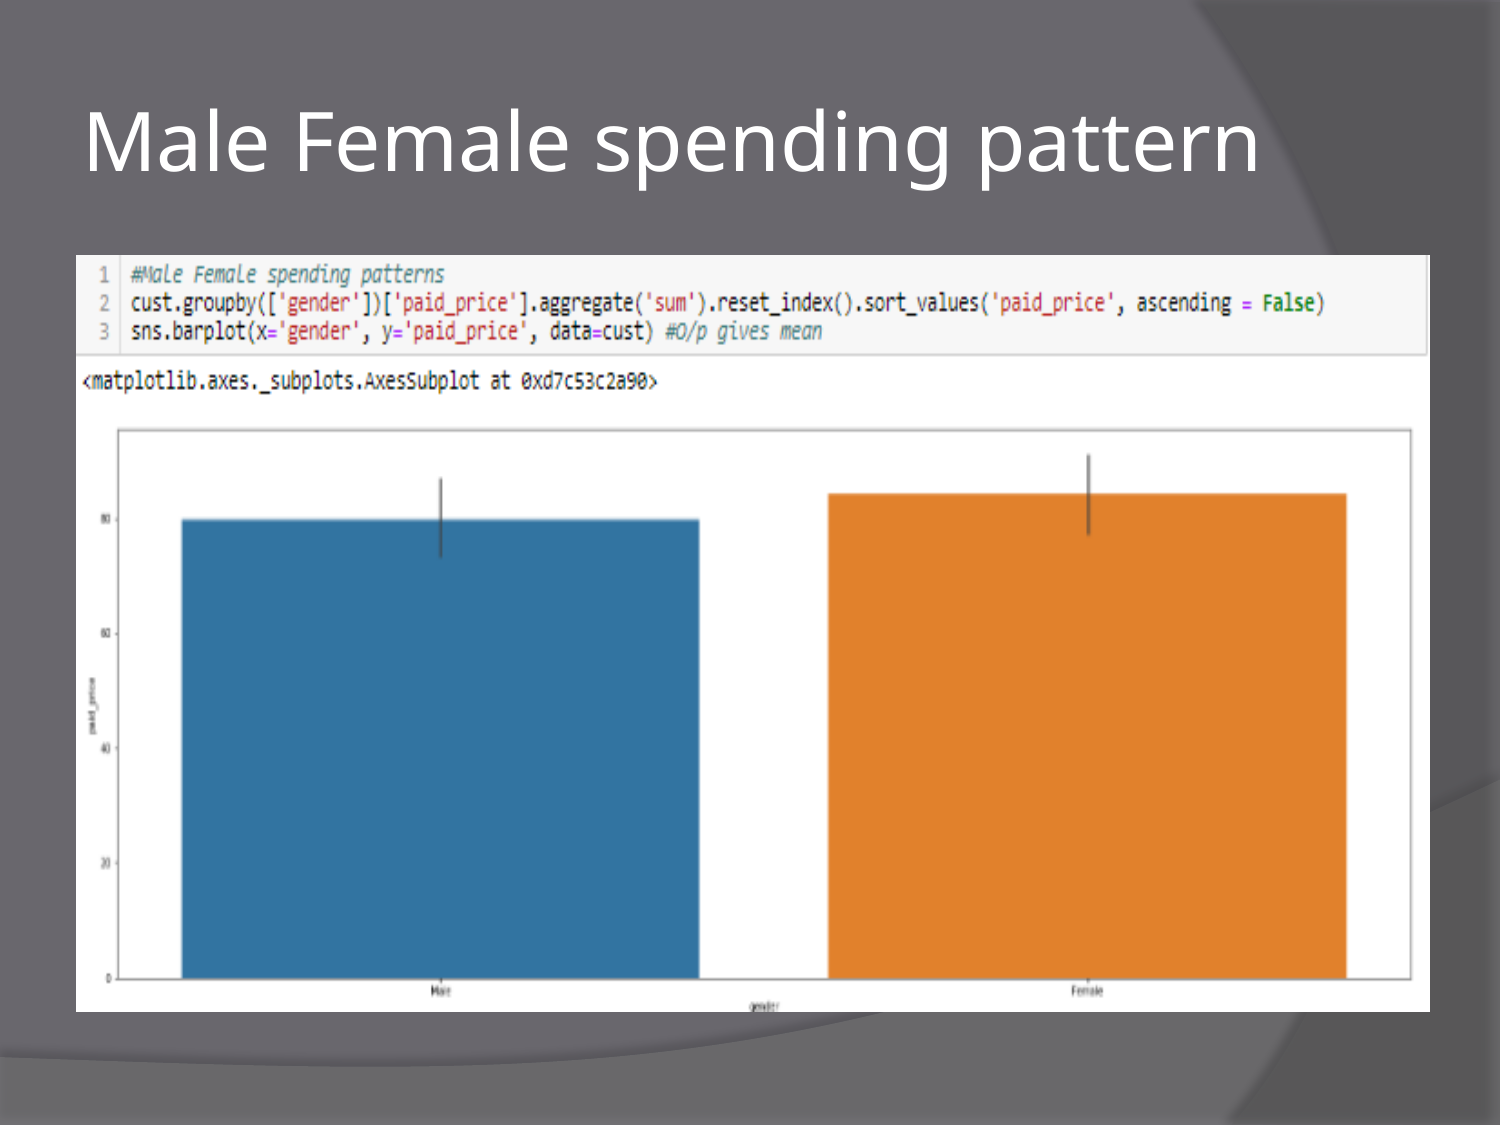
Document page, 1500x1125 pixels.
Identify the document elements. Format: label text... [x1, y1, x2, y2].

title Male Female spending pattern [75, 45, 1300, 233]
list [76, 255, 1430, 1012]
